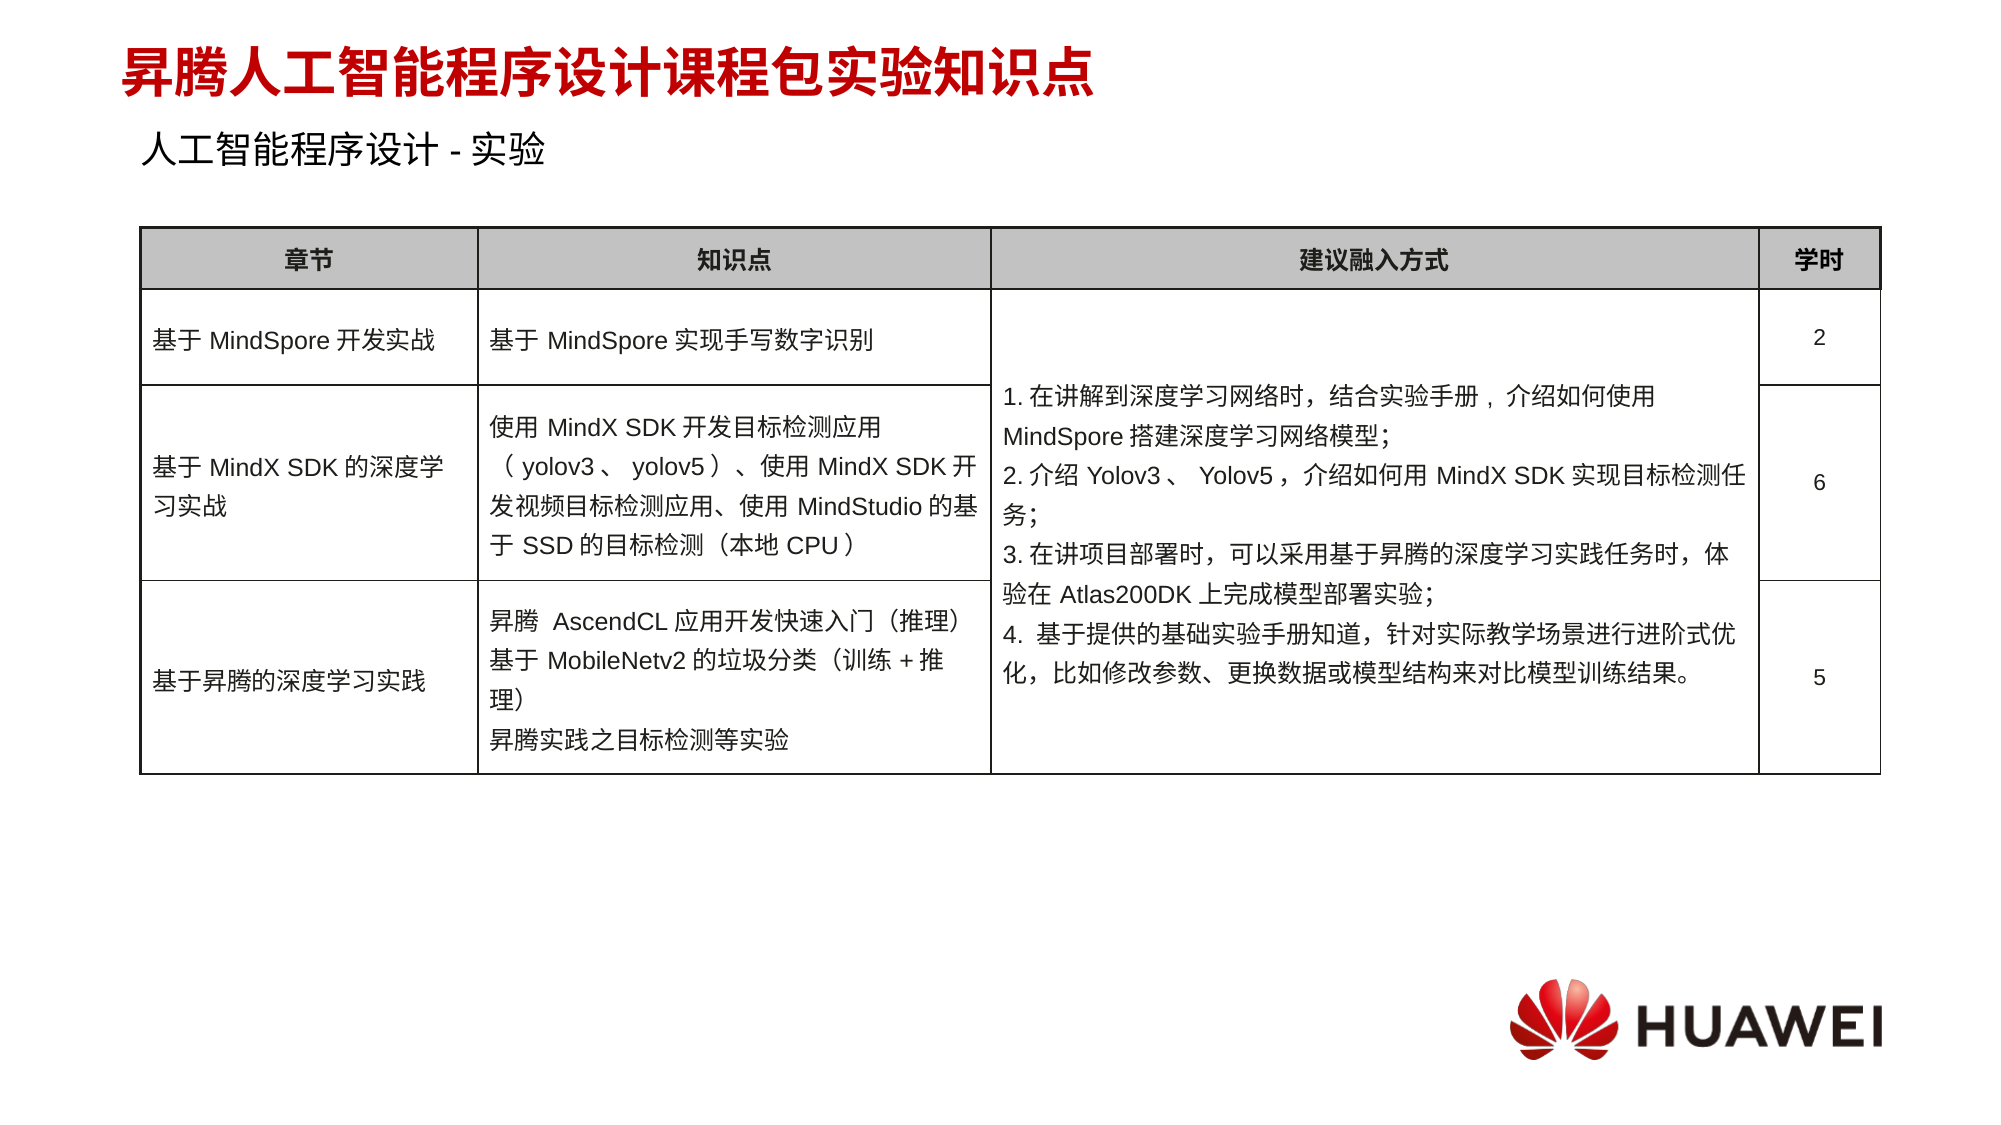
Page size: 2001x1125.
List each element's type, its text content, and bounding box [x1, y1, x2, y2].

table_cell 基于MindX SDK的深度学习实战 [142, 386, 477, 580]
table_cell 6 [1760, 386, 1880, 580]
table_cell 昇腾 AscendCL应用开发快速入门（推理）基于MobileNetv2的垃圾分类（训练+推理） 昇腾实践之目标检测等实验 [479, 581, 990, 773]
table_header 知识点 [479, 229, 990, 288]
table_cell 基于MindSpore实现手写数字识别 [479, 290, 990, 384]
table_cell 基于昇腾的深度学习实践 [142, 581, 477, 773]
table_header 学时 [1760, 229, 1879, 288]
table_header 章节 [142, 229, 477, 288]
text_box 人工智能程序设计-实验 [140, 125, 889, 171]
table_cell 5 [1760, 581, 1880, 773]
table_cell 2 [1760, 290, 1880, 384]
picture [1510, 979, 1882, 1060]
title 昇腾人工智能程序设计课程包实验知识点 [120, 31, 1881, 105]
table_header 建议融入方式 [992, 229, 1758, 288]
table_cell 基于MindSpore开发实战 [142, 290, 477, 384]
table_cell 1.在讲解到深度学习网络时，结合实验手册, 介绍如何使用MindSpore搭建深度学习网络模型； 2.介绍Yolov3、Yolov5，介绍如何用MindX SDK实现目标检测任务； 3.在讲项目部署时，可以采用基于昇腾的深度学习实践任务时，体验在Atlas200DK上完成模型部署实验； 4. 基于提供的基础实验手册知道，针对实际教学场景进行进阶式优化，比如修改参数、更换数据或模型结构来对比模型训练结果。 [992, 290, 1758, 773]
table_cell 使用MindX SDK开发目标检测应用（yolov3、yolov5）、使用MindX SDK开发视频目标检测应用、使用MindStudio的基于SSD的目标检测（本地CPU） [479, 386, 990, 580]
